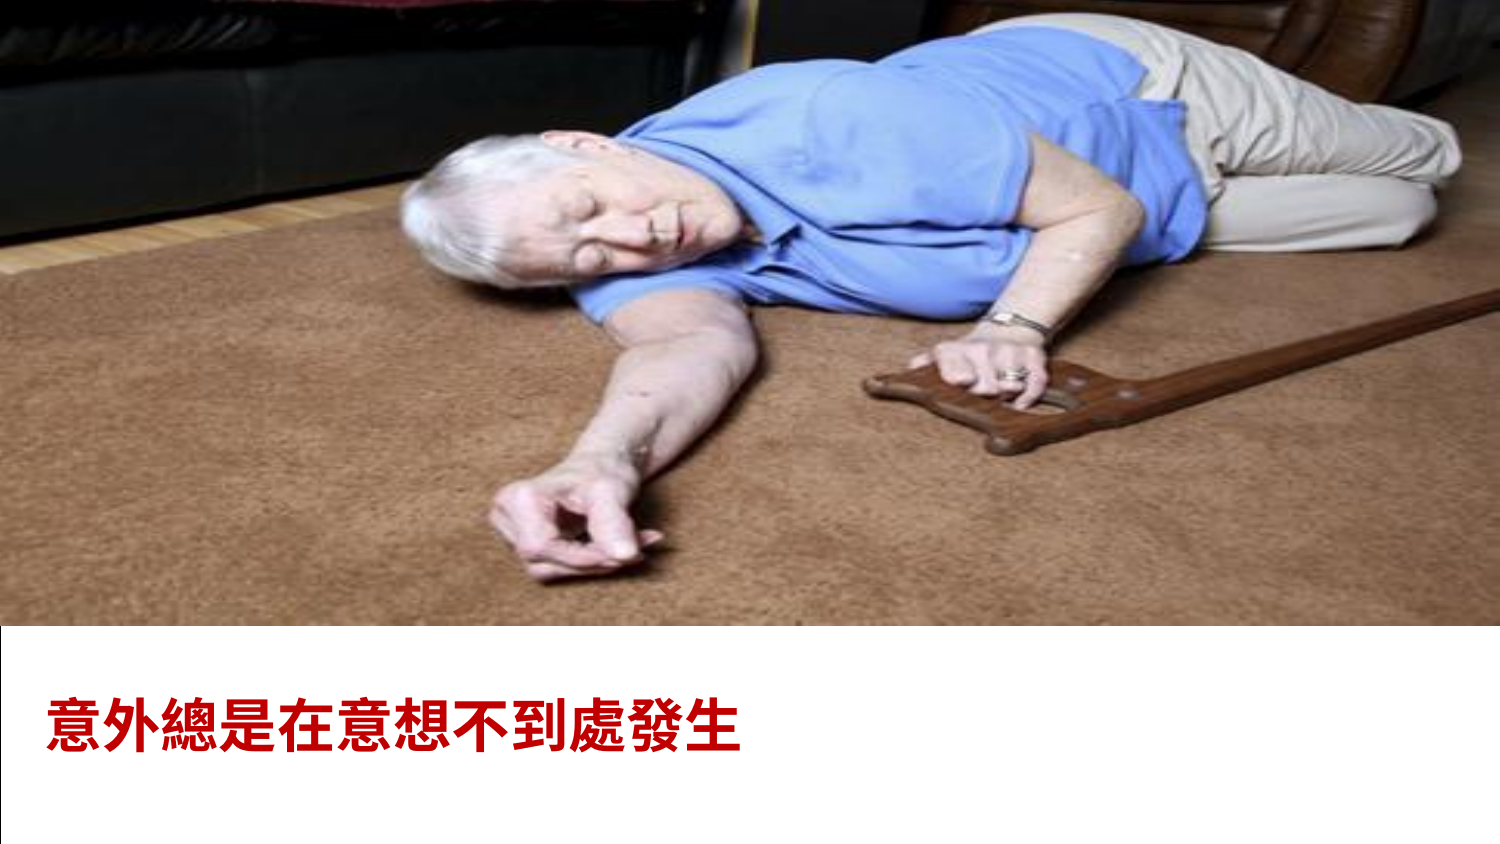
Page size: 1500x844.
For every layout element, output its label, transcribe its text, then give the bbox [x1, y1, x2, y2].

text_box 意外總是在意想不到處發生 [29, 681, 998, 767]
picture [0, 0, 1500, 844]
